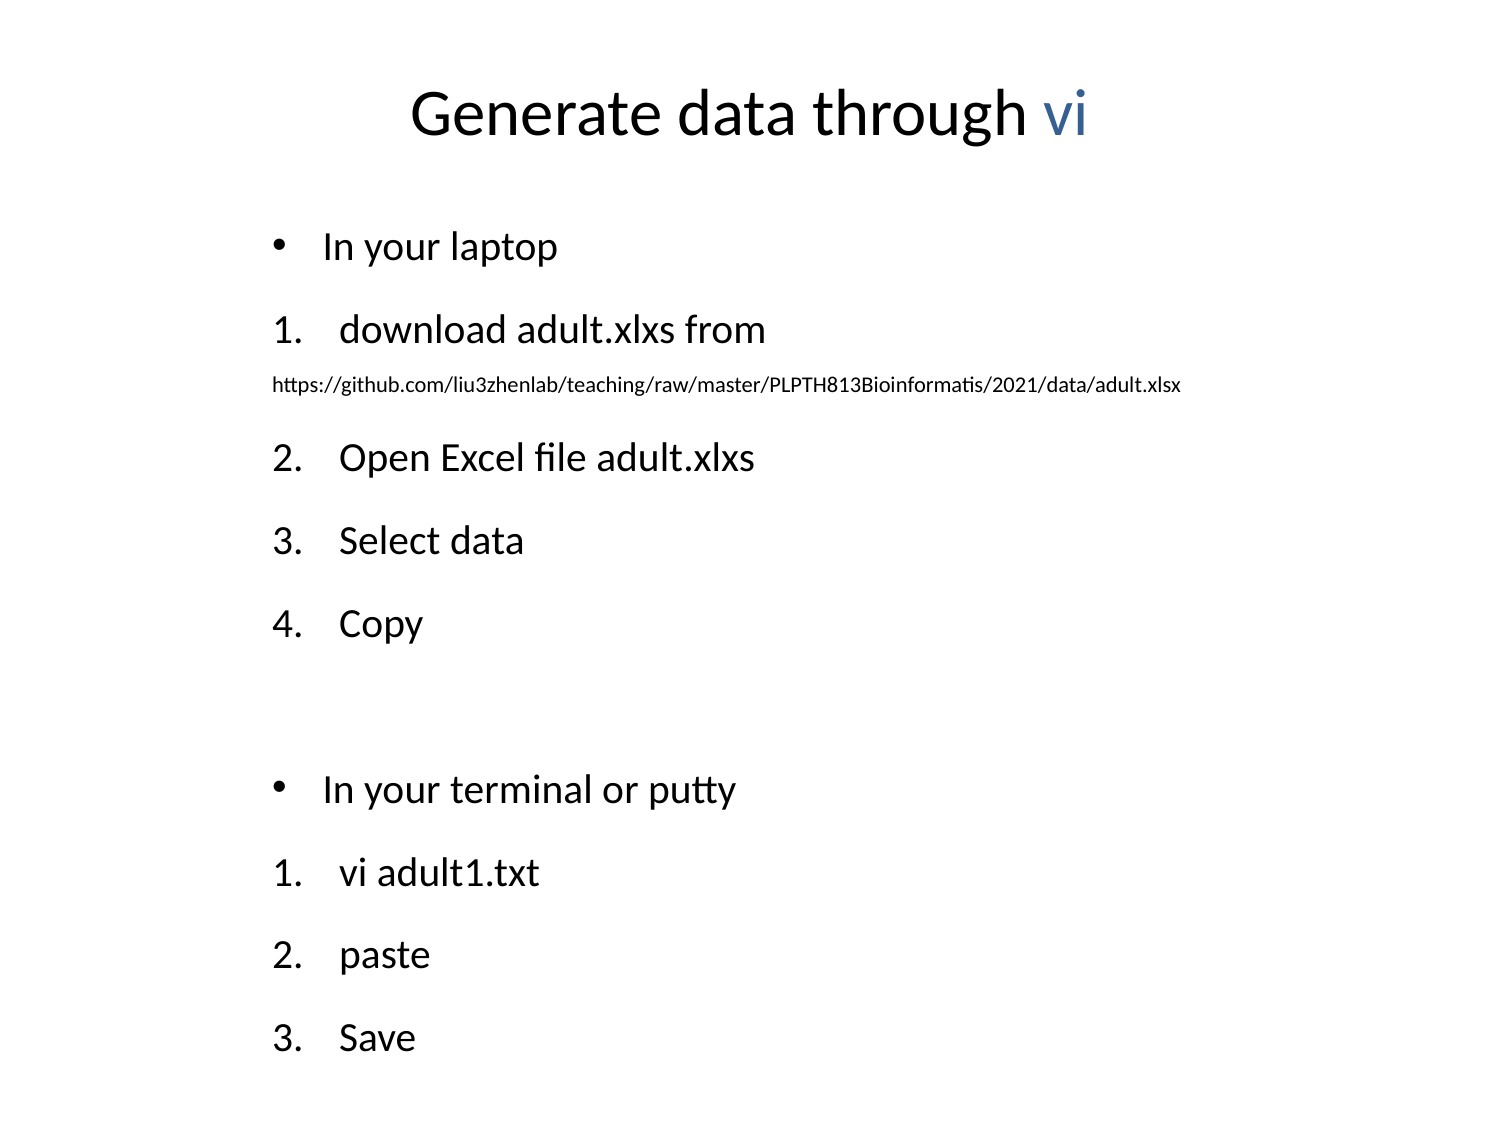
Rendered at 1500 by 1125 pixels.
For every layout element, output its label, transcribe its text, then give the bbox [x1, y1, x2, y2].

list In your laptop download adult.xlxs from https://github.com/liu3zhenlab/teaching/raw/master/PLPTH813Bioinformatis/2021/data/adult.xlsx Open Excel file adult.xlxs Select data Copy In your terminal or putty vi adult1.txt paste Save [257, 187, 1302, 1070]
title Generate data through vi [75, 45, 1425, 172]
